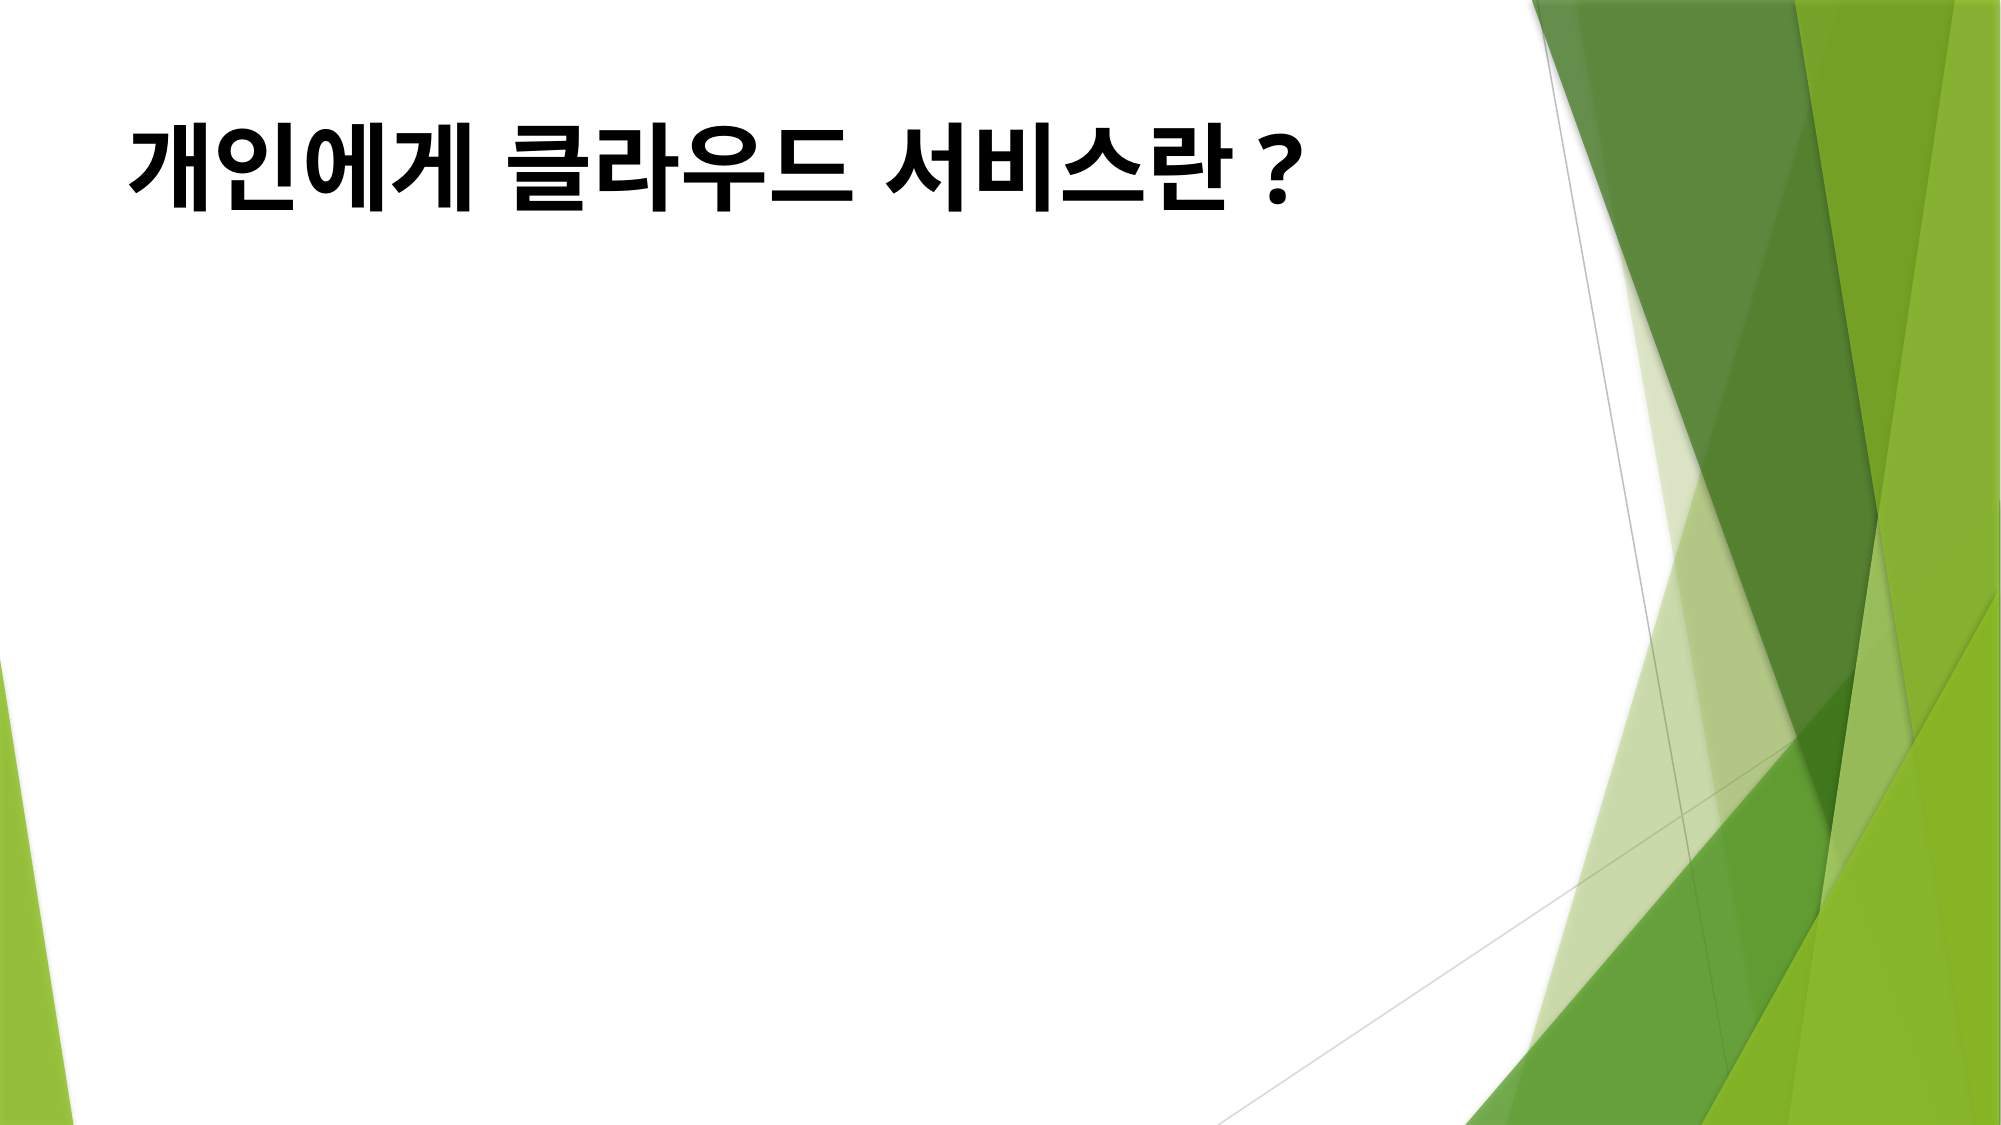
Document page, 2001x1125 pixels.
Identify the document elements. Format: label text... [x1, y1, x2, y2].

title 개인에게 클라우드 서비스란? [111, 99, 1592, 317]
